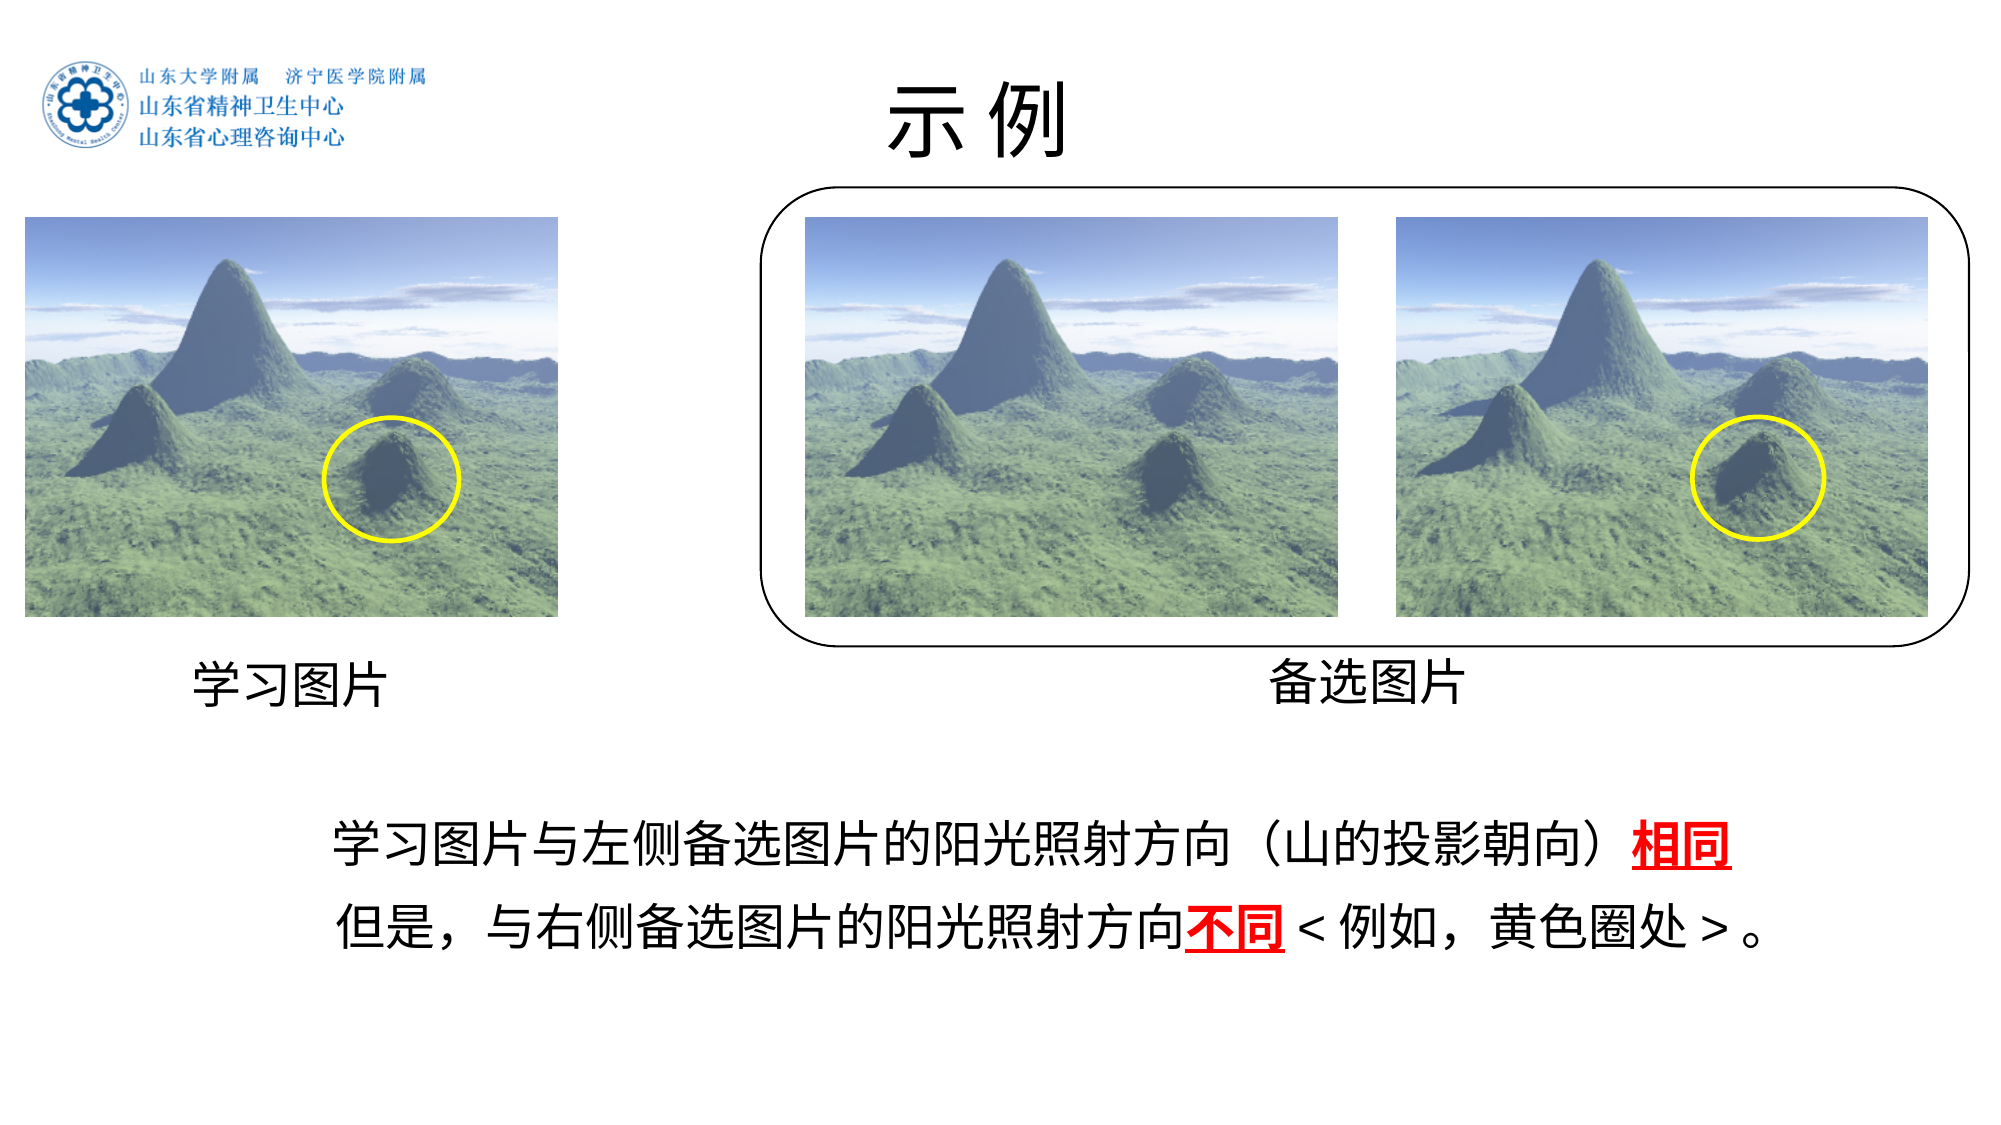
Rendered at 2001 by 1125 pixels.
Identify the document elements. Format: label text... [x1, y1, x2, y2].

text_box [759, 186, 1971, 648]
text_box 示 例 [657, 60, 1298, 176]
text_box 学习图片与左侧备选图片的阳光照射方向（山的投影朝向）相同 [102, 805, 1961, 880]
picture [25, 217, 558, 617]
picture [1395, 217, 1928, 617]
picture [40, 58, 429, 151]
text_box 备选图片 [1139, 648, 1599, 718]
picture [805, 217, 1338, 617]
text_box 但是，与右侧备选图片的阳光照射方向不同<例如，黄色圈处>。 [199, 888, 1928, 963]
text_box 学习图片 [137, 646, 446, 722]
